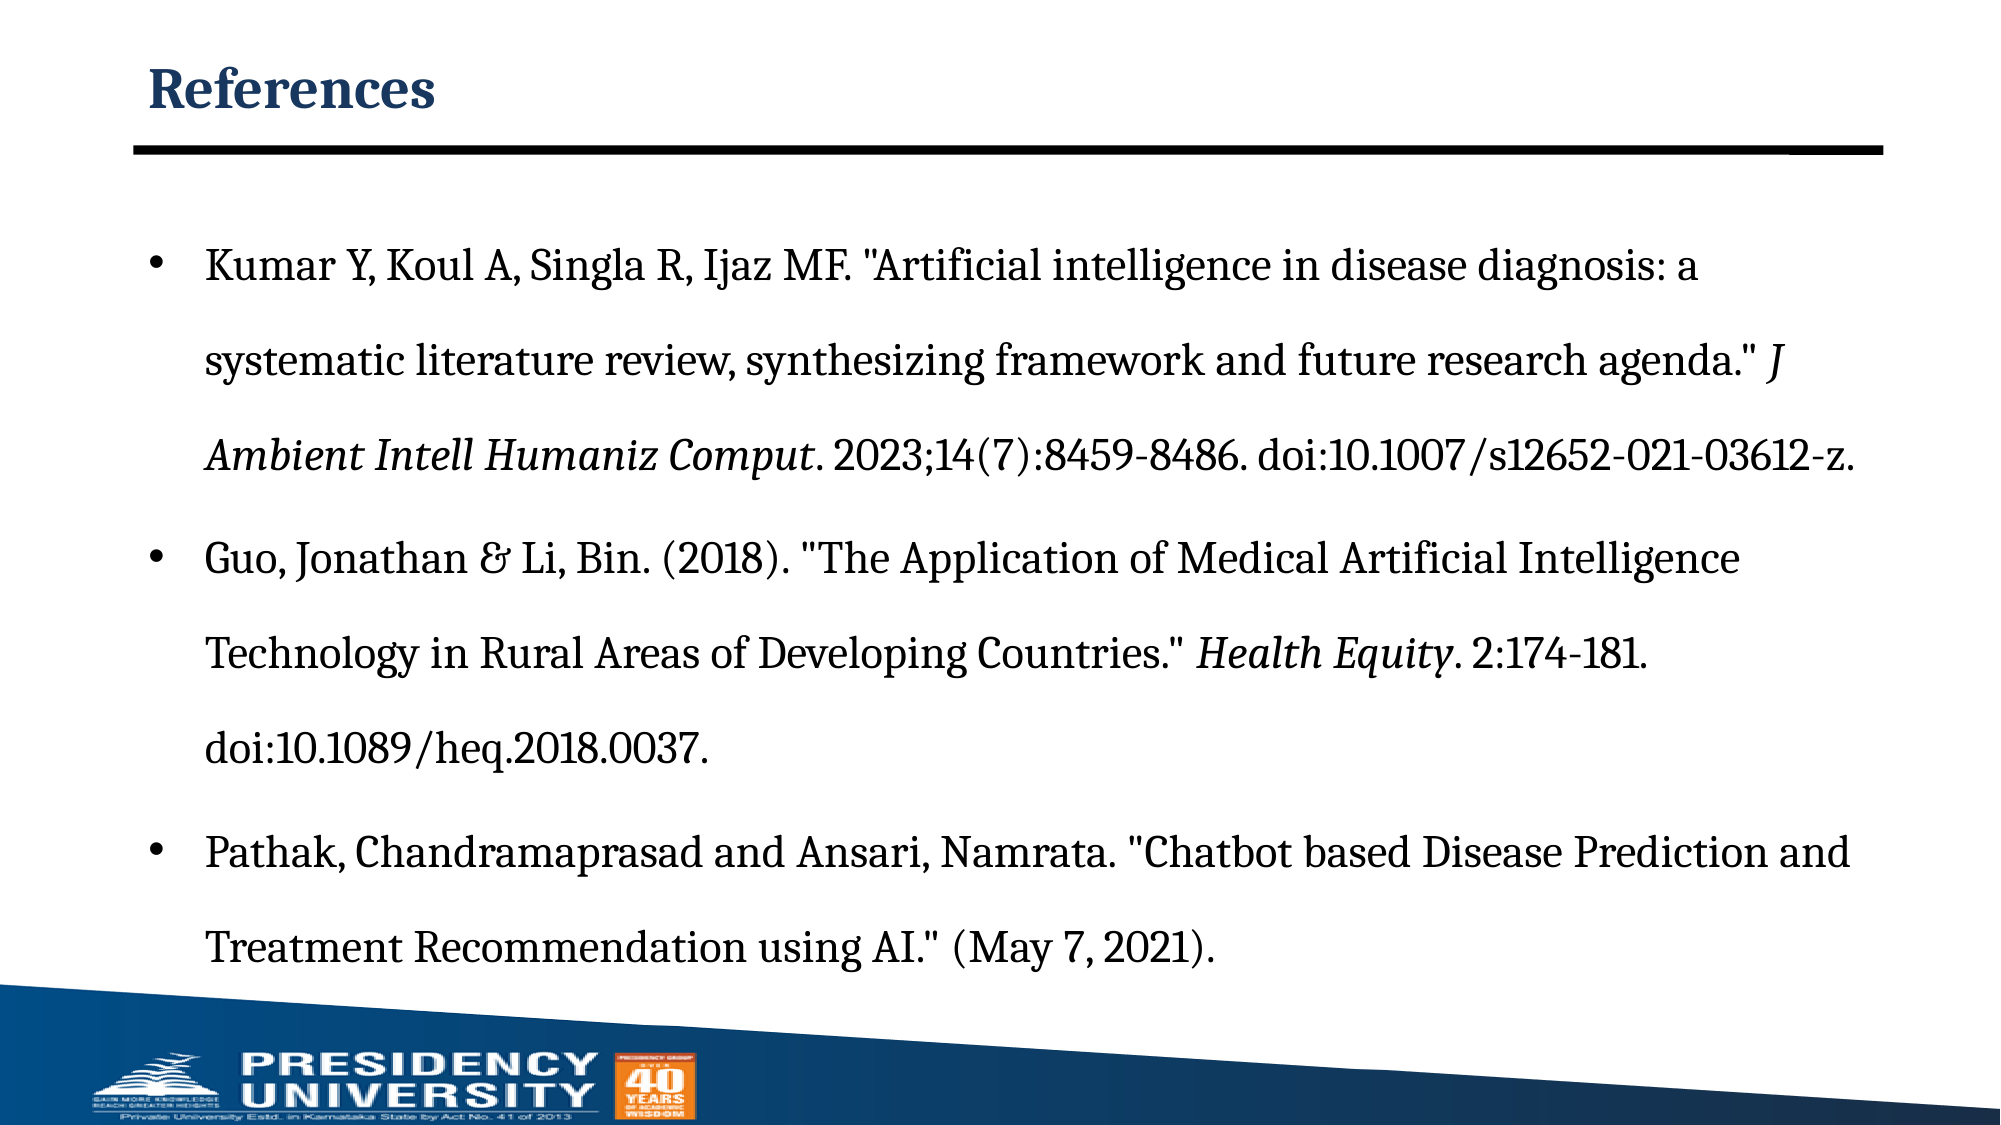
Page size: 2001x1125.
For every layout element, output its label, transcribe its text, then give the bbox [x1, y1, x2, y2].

list Kumar Y, Koul A, Singla R, Ijaz MF. "Artificial intelligence in disease diagnosis: a systematic literature review, synthesizing framework and future research agenda." J Ambient Intell Humaniz Comput. 2023;14(7):8459-8486. doi:10.1007/s12652-021-03612-z. Guo, Jonathan & Li, Bin. (2018). "The Application of Medical Artificial Intelligence Technology in Rural Areas of Developing Countries." Health Equity. 2:174-181. doi:10.1089/heq.2018.0037. Pathak, Chandramaprasad and Ansari, Namrata. "Chatbot based Disease Prediction and Treatment Recommendation using AI." (May 7, 2021). [133, 187, 1884, 1000]
title References [133, 45, 1884, 125]
picture [0, 982, 2000, 1125]
